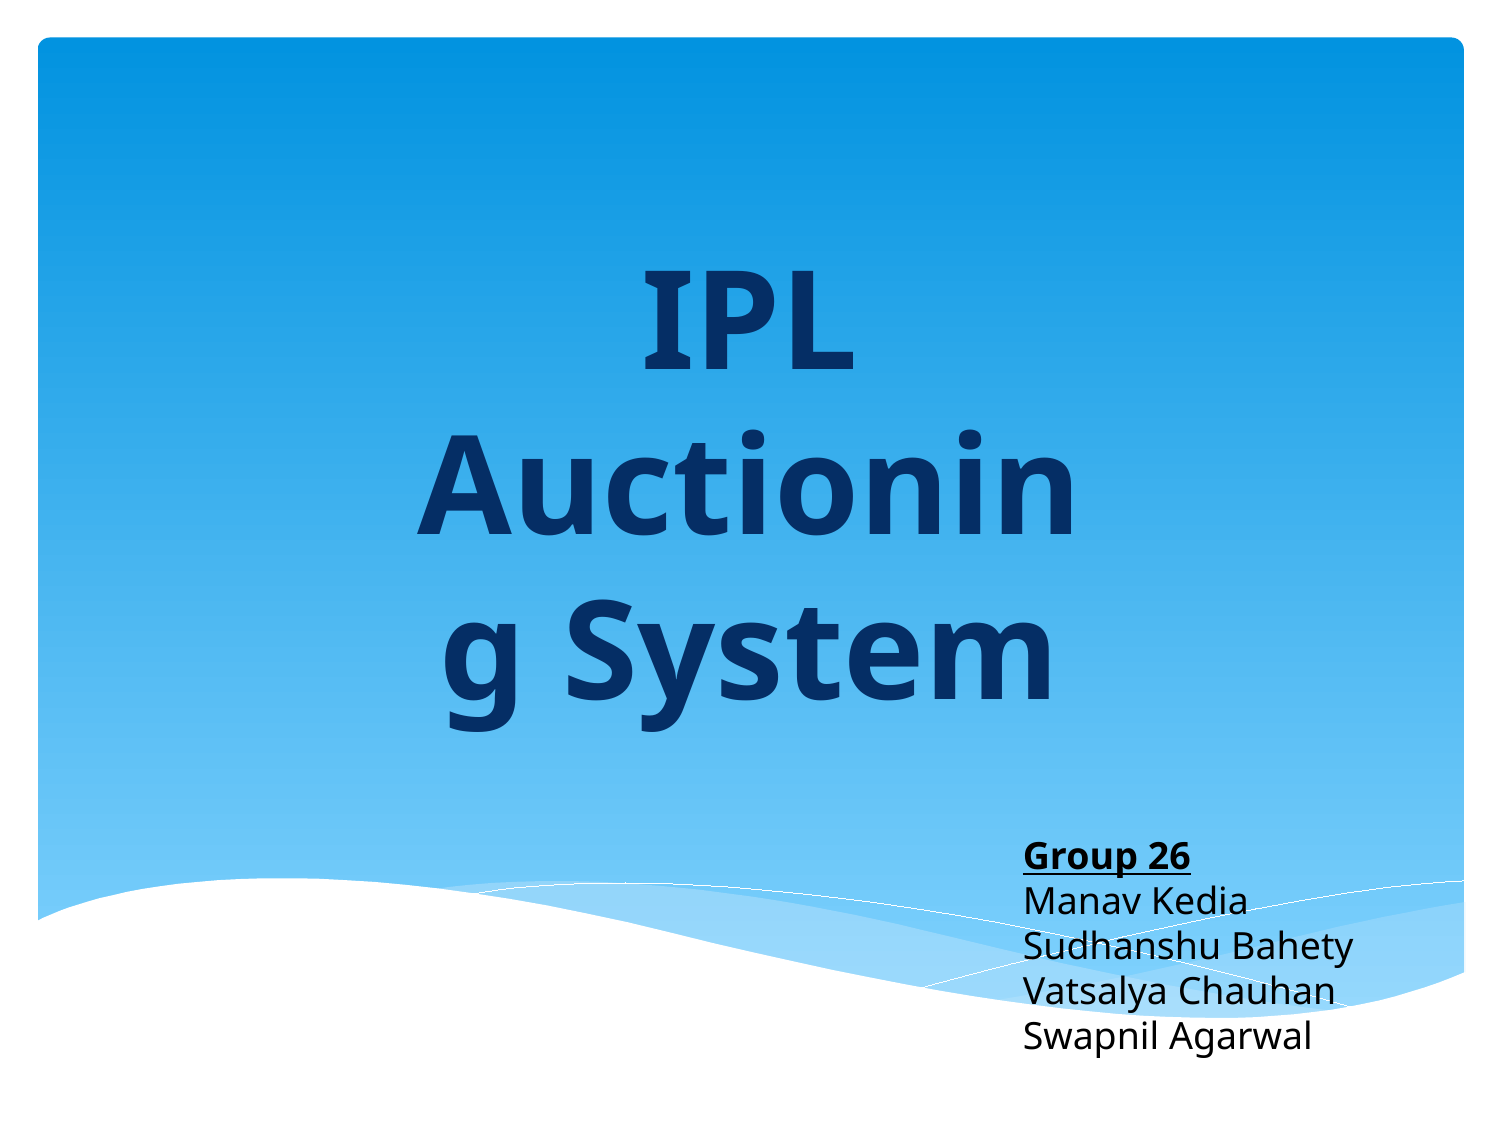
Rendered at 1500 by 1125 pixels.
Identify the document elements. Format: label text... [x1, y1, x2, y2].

text_box IPL Auctioning System [374, 224, 1125, 735]
text_box Group 26 Manav Kedia Sudhanshu Bahety Vatsalya Chauhan Swapnil Agarwal [1008, 824, 1369, 1065]
